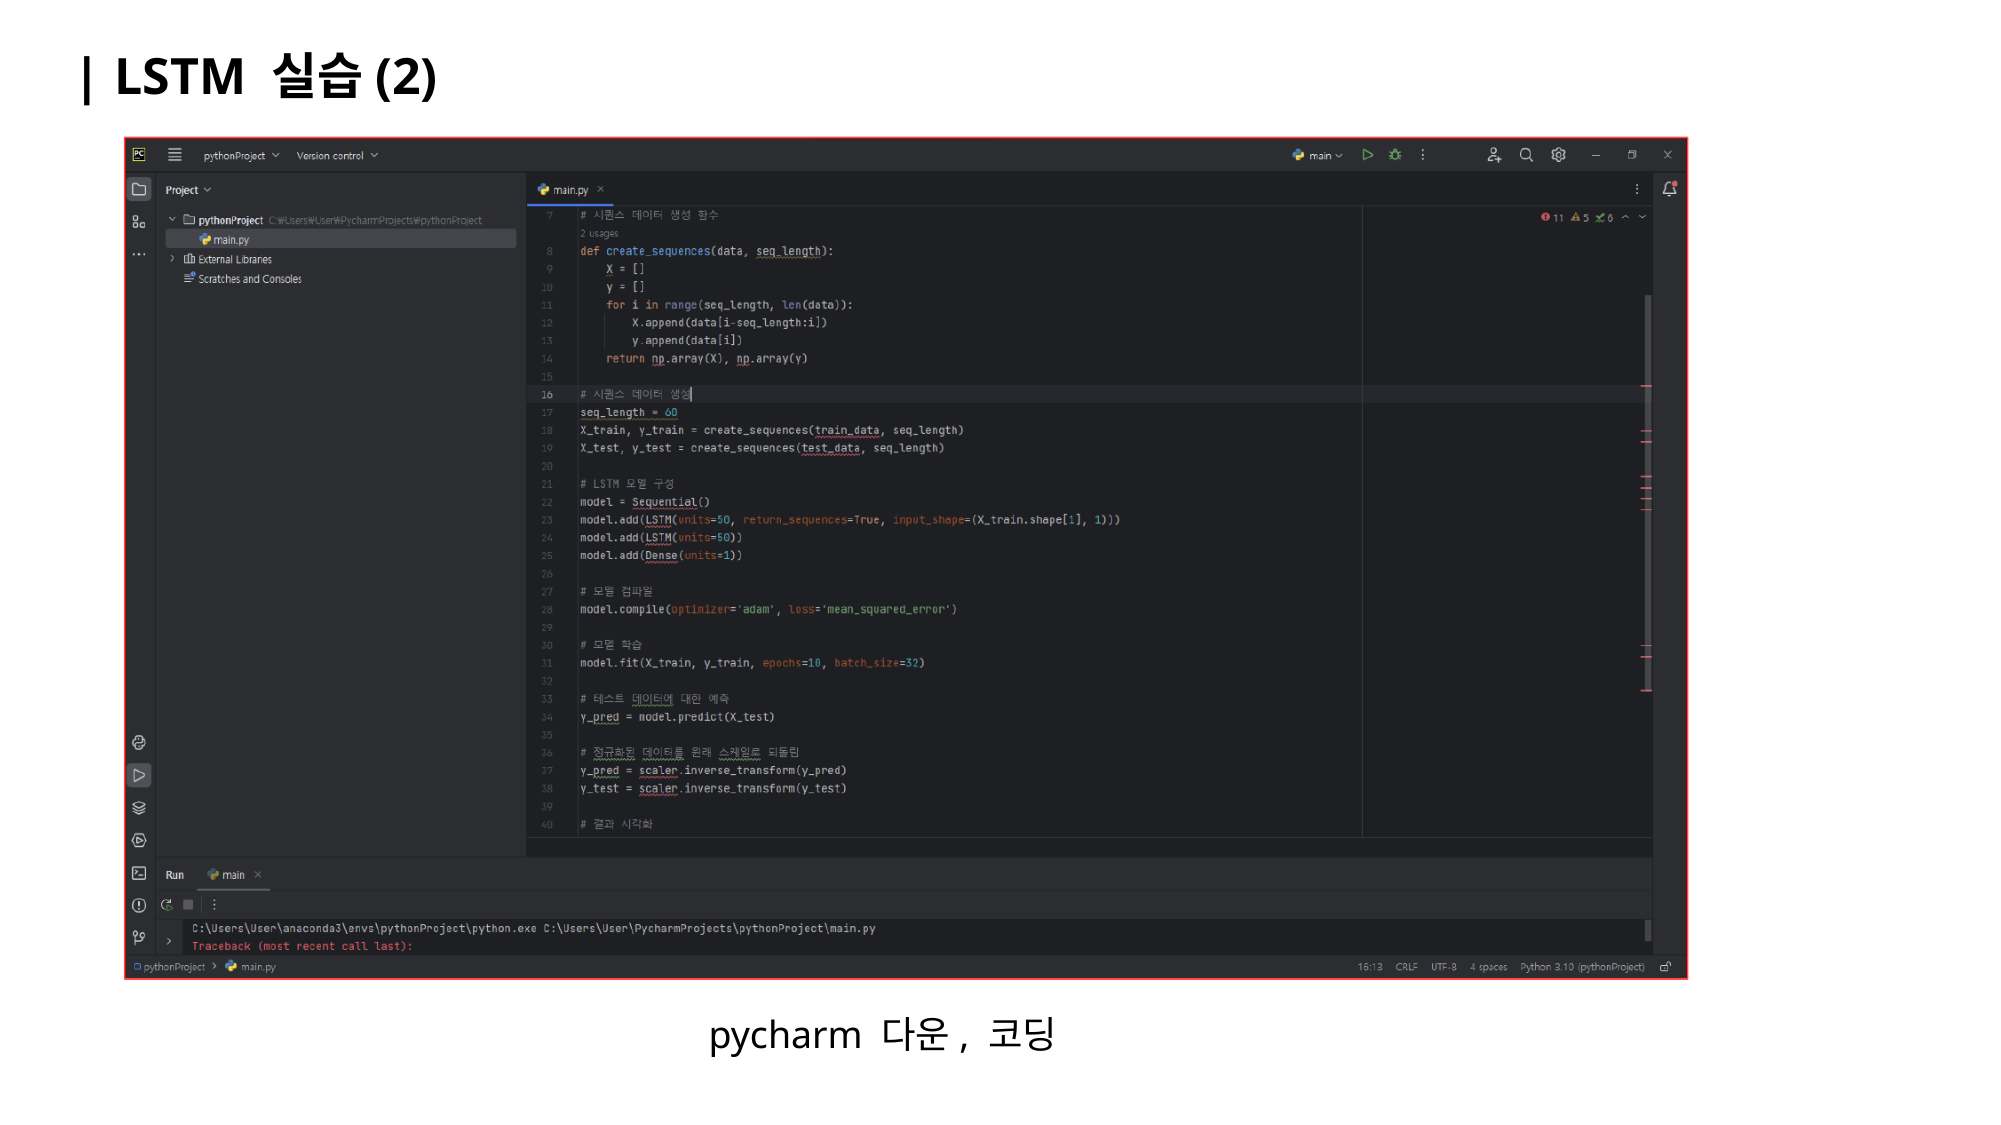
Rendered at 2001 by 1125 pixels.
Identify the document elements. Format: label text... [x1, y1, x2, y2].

text_box | LSTM 실습(2) [59, 37, 1224, 112]
picture [125, 138, 1687, 978]
text_box pycharm 다운, 코딩 [693, 1003, 1224, 1064]
